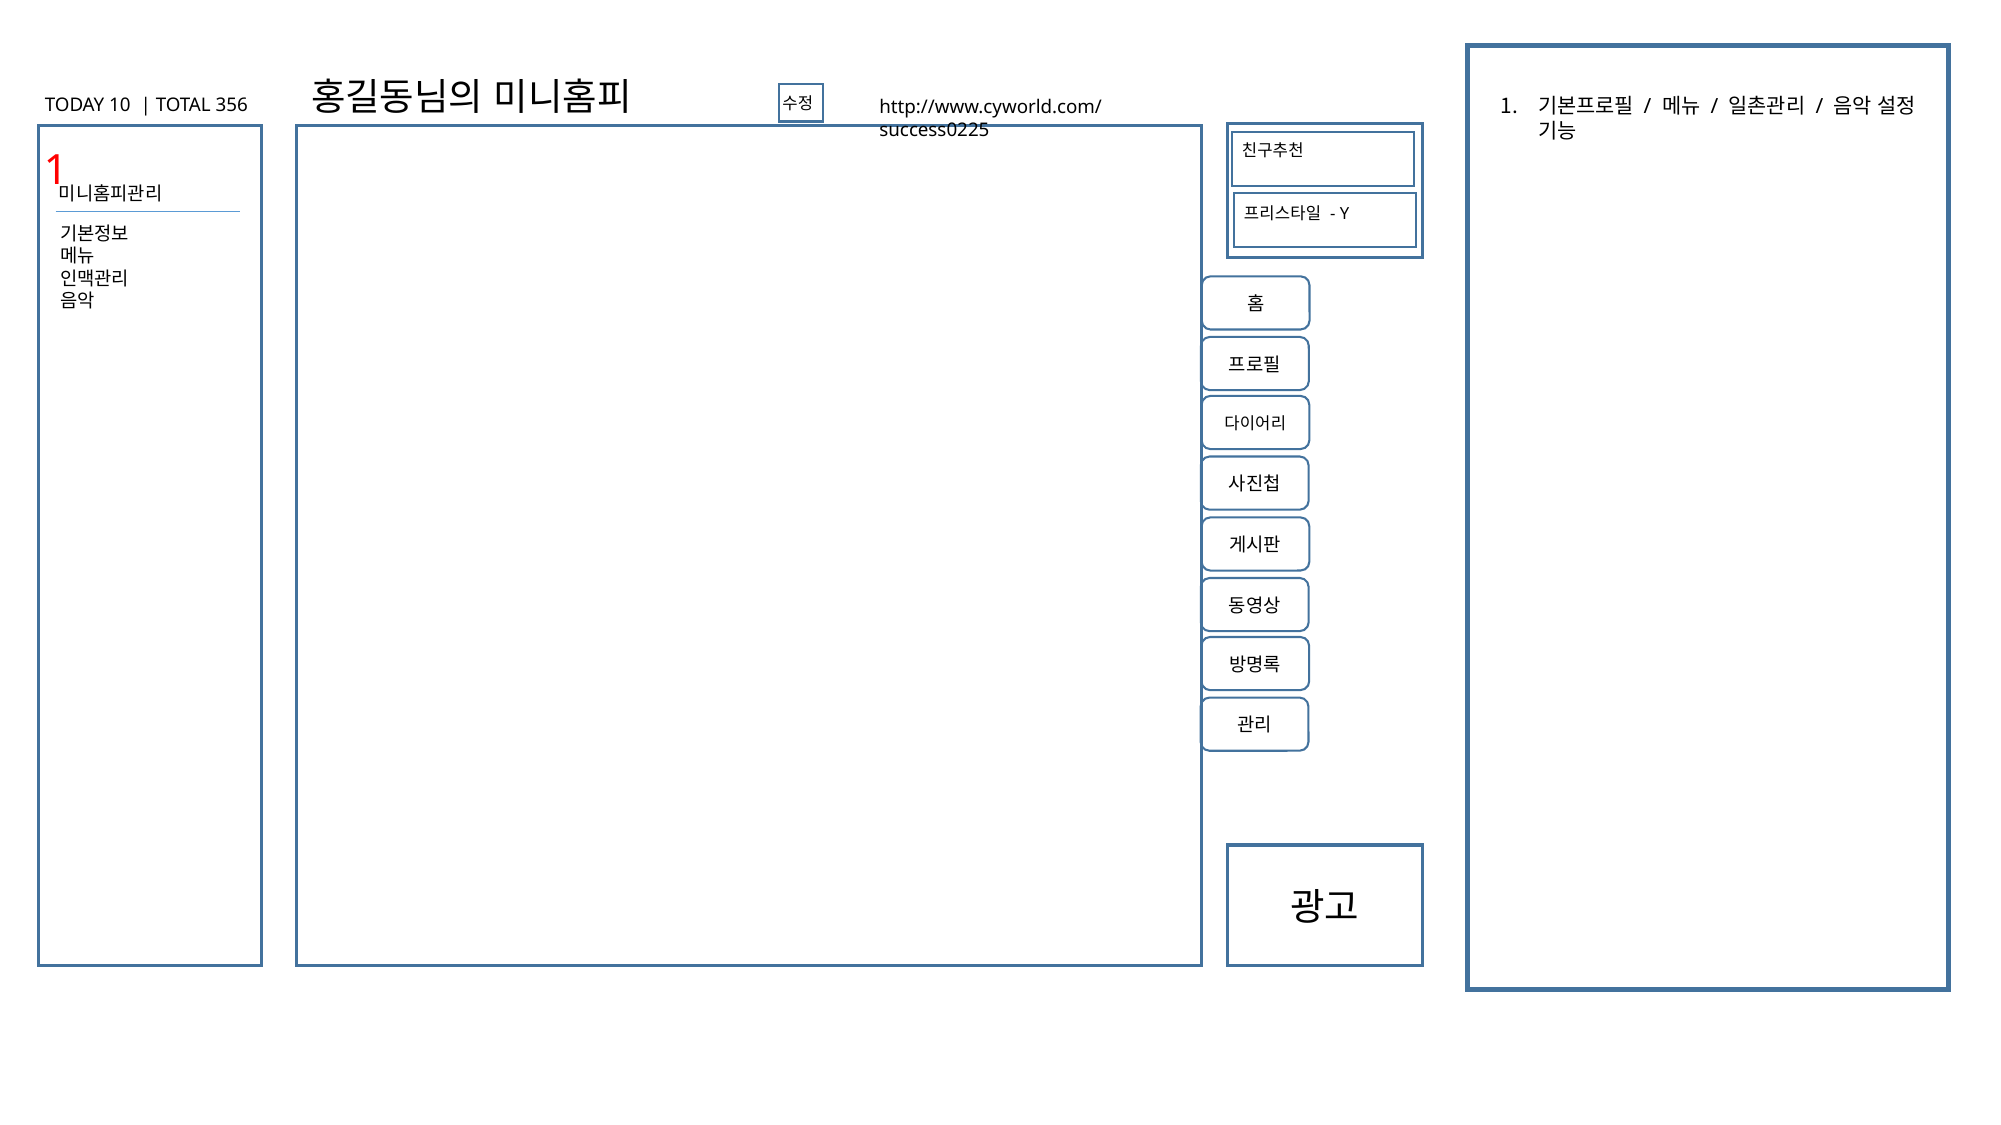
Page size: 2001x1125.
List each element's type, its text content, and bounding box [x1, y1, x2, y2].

text_box [1233, 192, 1417, 248]
text_box [1467, 44, 1949, 990]
text_box [1226, 122, 1424, 258]
text_box TODAY 10 | TOTAL 356 [29, 85, 275, 123]
text_box [1231, 131, 1415, 187]
text_box [37, 125, 262, 967]
text_box 1 [14, 134, 97, 200]
text_box 기본프로필 / 메뉴 / 일촌관리 / 음악 설정 기능 [1485, 85, 1931, 150]
text_box 홈 [1200, 275, 1311, 331]
text_box 다이어리 [1200, 394, 1311, 451]
text_box 수정 [767, 85, 843, 120]
text_box http://www.cyworld.com/success0225 [864, 87, 1215, 148]
text_box 친구추천 [1227, 132, 1340, 168]
text_box 방명록 [1200, 635, 1311, 692]
text_box 프리스타일 - Y [1229, 195, 1411, 230]
text_box [295, 125, 1202, 967]
text_box 미니홈피관리 [44, 173, 203, 212]
text_box 프로필 [1199, 335, 1310, 392]
text_box 게시판 [1200, 516, 1311, 572]
text_box 홍길동님의 미니홈피 [296, 65, 703, 125]
text_box 기본정보 메뉴 인맥관리 음악 [45, 214, 203, 320]
text_box 광고 [1226, 844, 1424, 967]
text_box 사진첩 [1199, 455, 1310, 511]
text_box 관리 [1199, 696, 1310, 752]
text_box 동영상 [1199, 576, 1310, 633]
